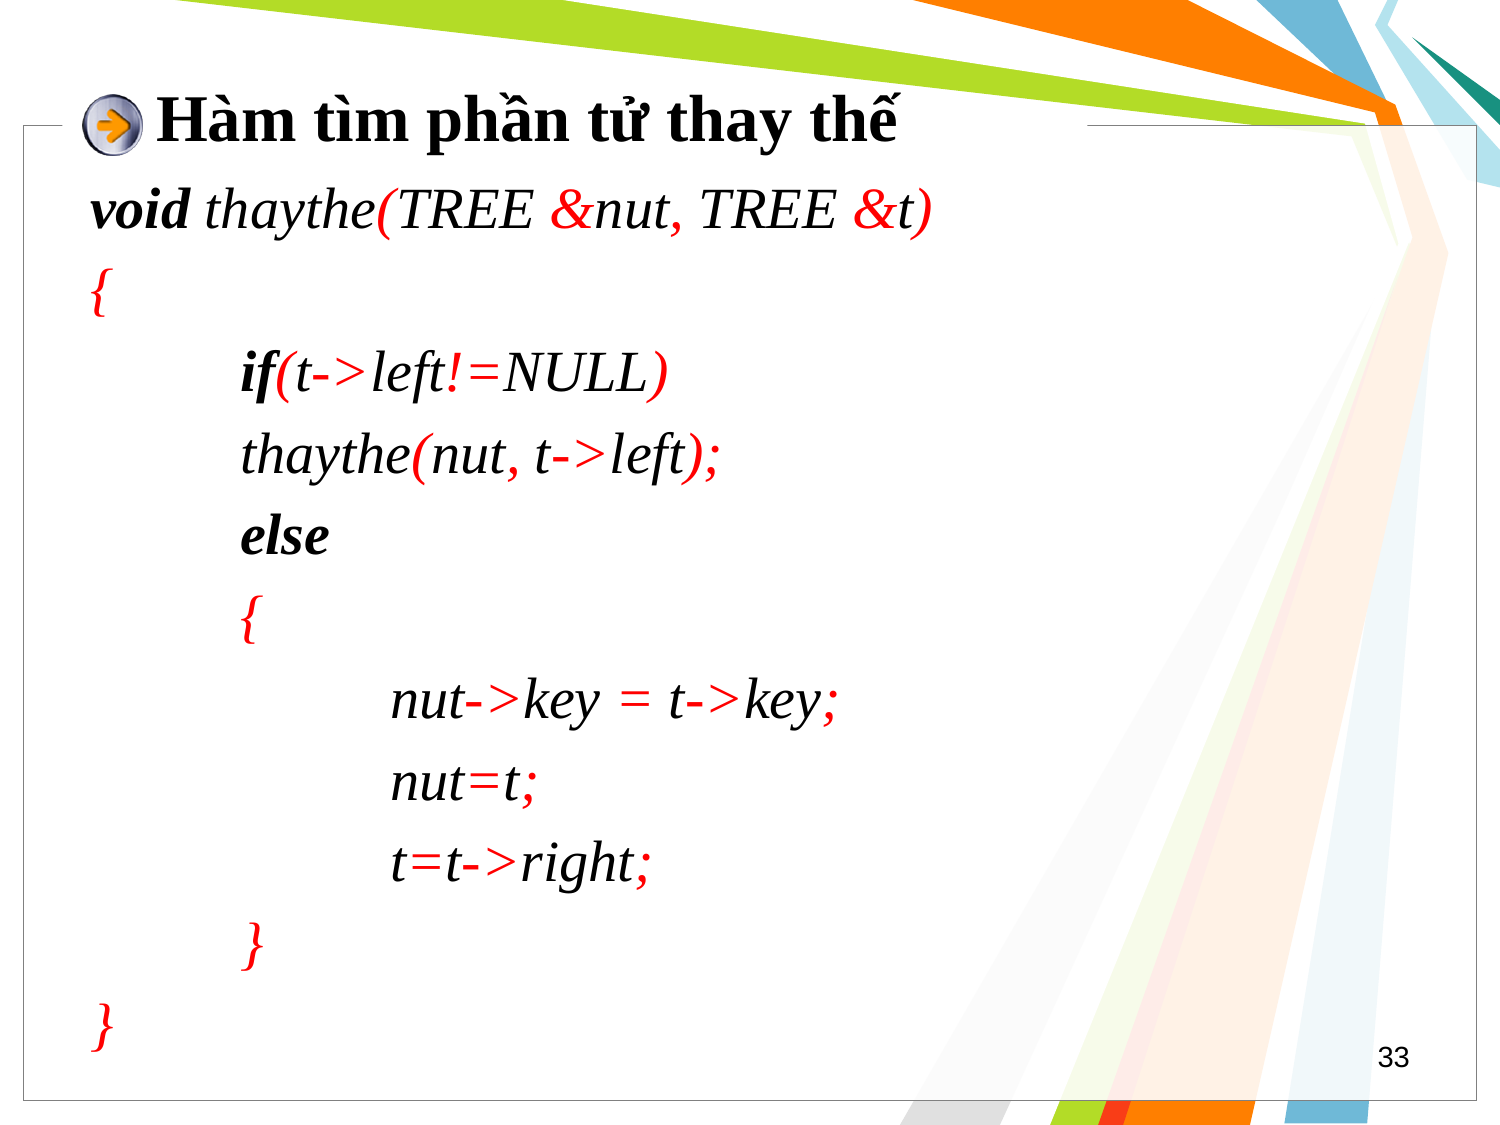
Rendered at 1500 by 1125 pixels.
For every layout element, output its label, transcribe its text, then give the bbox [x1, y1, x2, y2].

picture [82, 94, 141, 156]
slide_number 33 [1074, 1030, 1425, 1081]
title Hàm tìm phần tử thay thế [141, 62, 1175, 162]
list void thaythe(TREE &nut, TREE &t) { if(t->left!=NULL) thaythe(nut, t->left); else { nut->key = t->key; nut=t; t=t->right; } } [75, 162, 1425, 1075]
